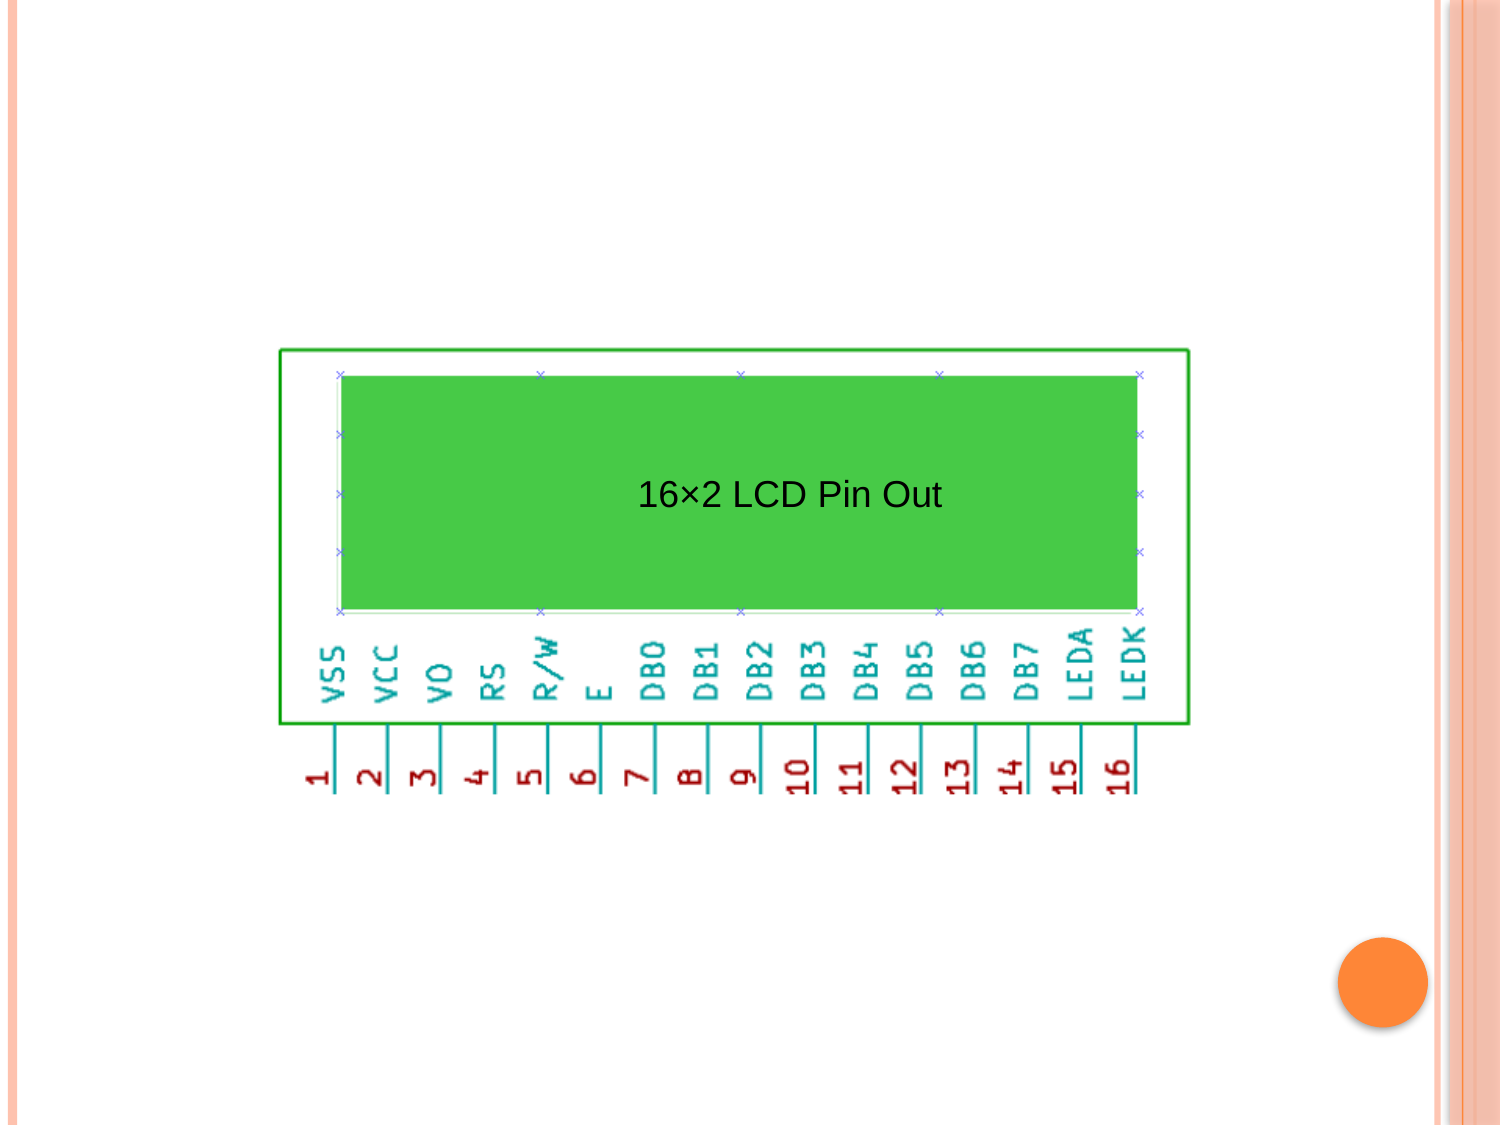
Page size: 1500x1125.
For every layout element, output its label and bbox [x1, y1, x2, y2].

list [268, 337, 1220, 839]
